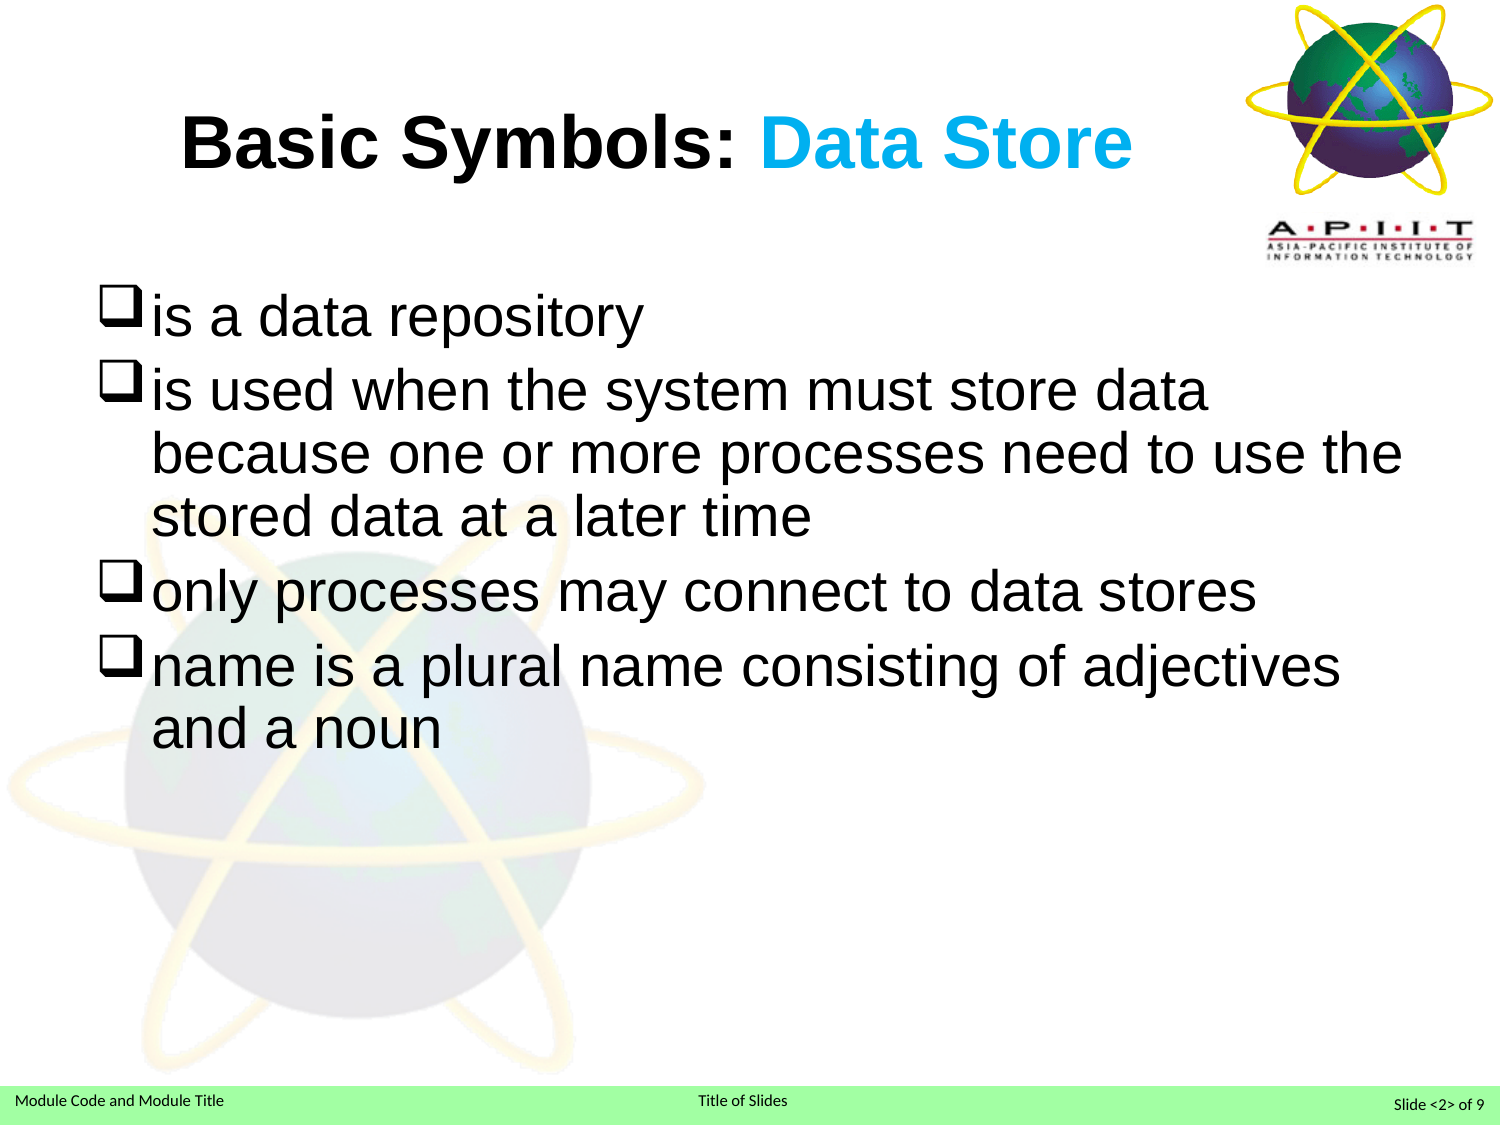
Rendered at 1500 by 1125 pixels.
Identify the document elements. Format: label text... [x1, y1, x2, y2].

picture [1236, 0, 1500, 199]
footer Slide <2> of 9 [1024, 1086, 1500, 1125]
title Basic Symbols: Data Store [79, 45, 1235, 233]
picture [1254, 212, 1488, 274]
list is a data repository is used when the system must store data because one or more processes need to use the stored data at a later time only processes may connect to data stores name is a plural name consisting of adjectives and a noun [79, 278, 1430, 1021]
